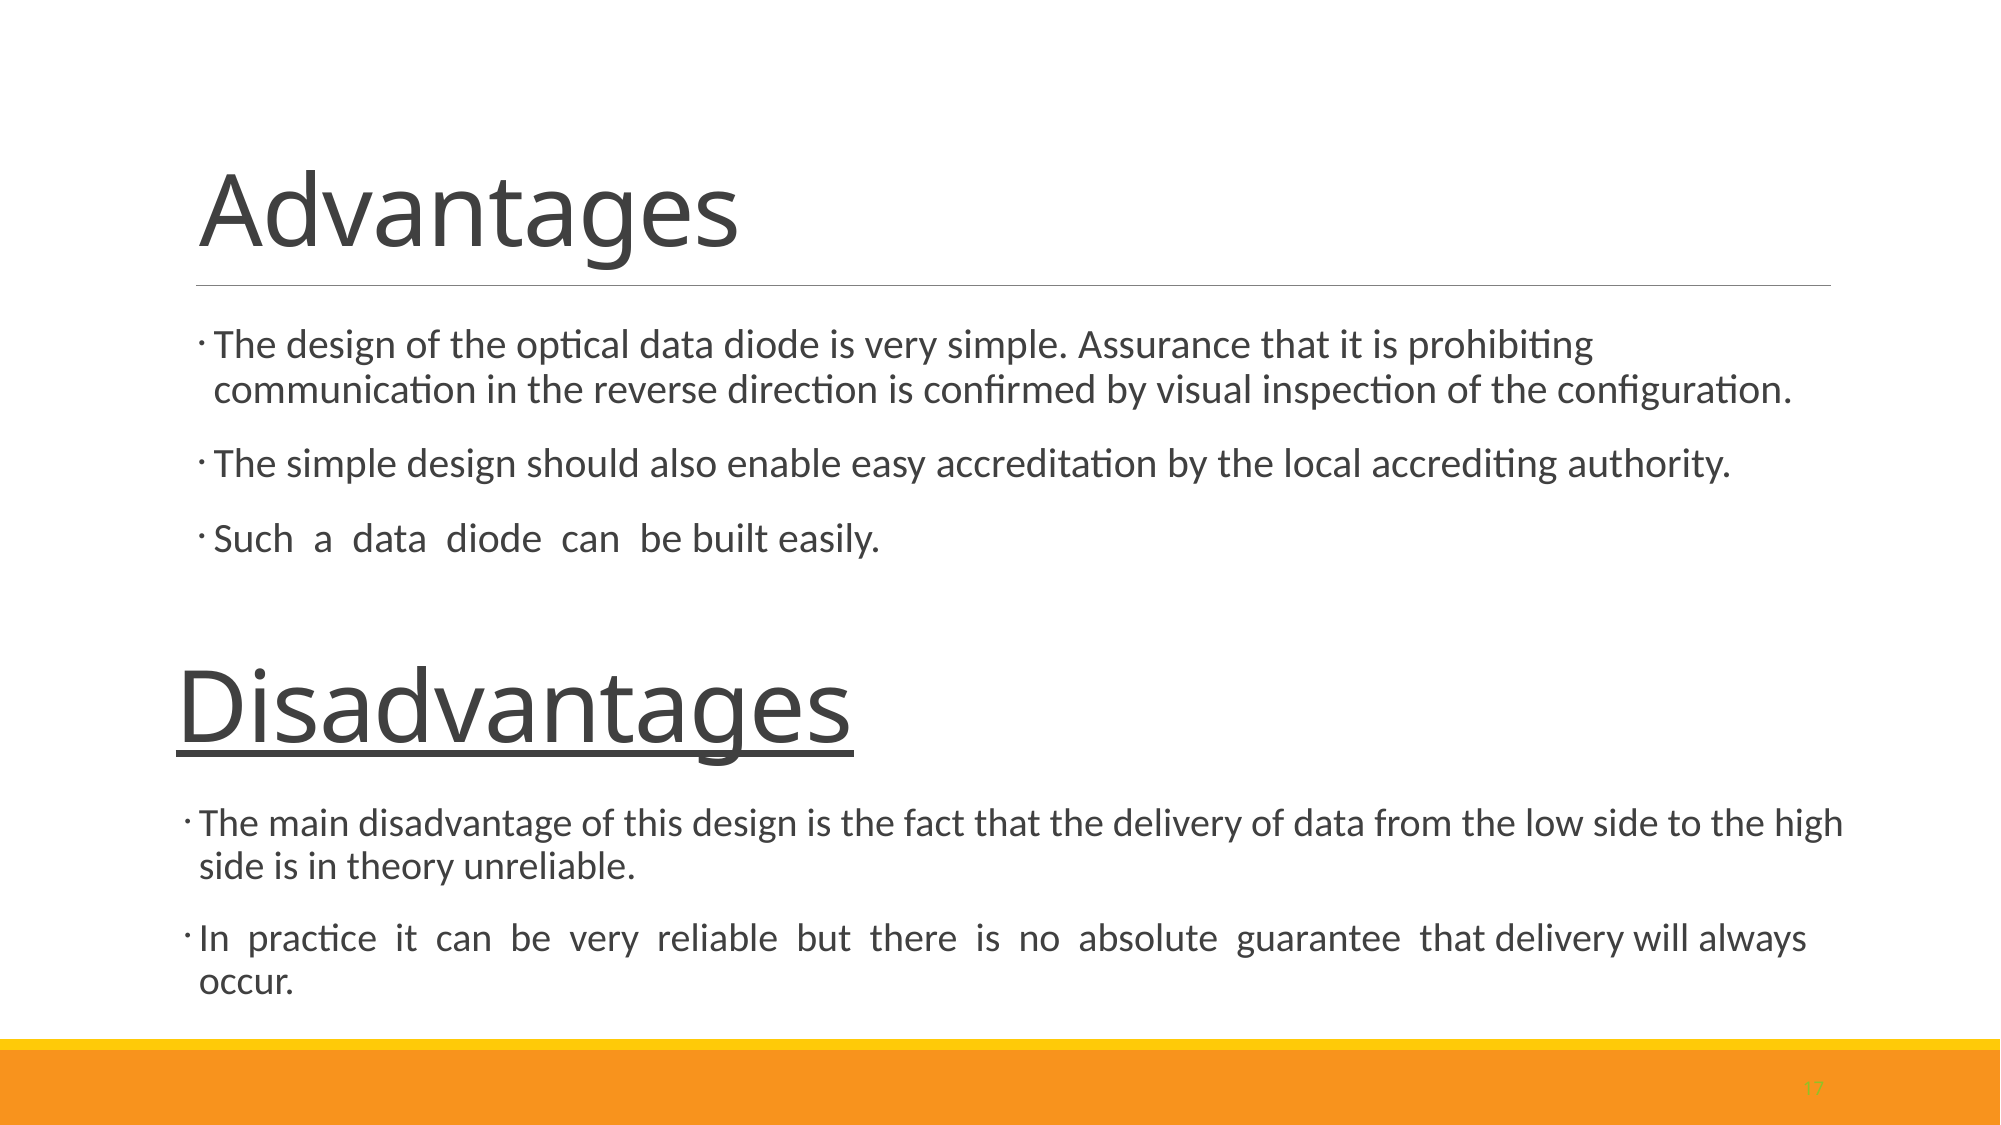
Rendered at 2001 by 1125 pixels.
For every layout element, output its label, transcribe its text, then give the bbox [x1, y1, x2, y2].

slide_number 17 [1624, 1059, 1840, 1120]
text_box Disadvantages [160, 636, 2000, 771]
text_box The main disadvantage of this design is the fact that the delivery of data from the low side to the high side is in theory unreliable. In practice it can be very reliable but there is no absolute guarantee that delivery will always occur. [184, 794, 1893, 1012]
list The design of the optical data diode is very simple. Assurance that it is prohibiting communication in the reverse direction is confirmed by visual inspection of the configuration. The simple design should also enable easy accreditation by the local accrediting authority. Such a data diode can be built easily. [198, 315, 1842, 614]
title Advantages [184, 140, 1553, 275]
